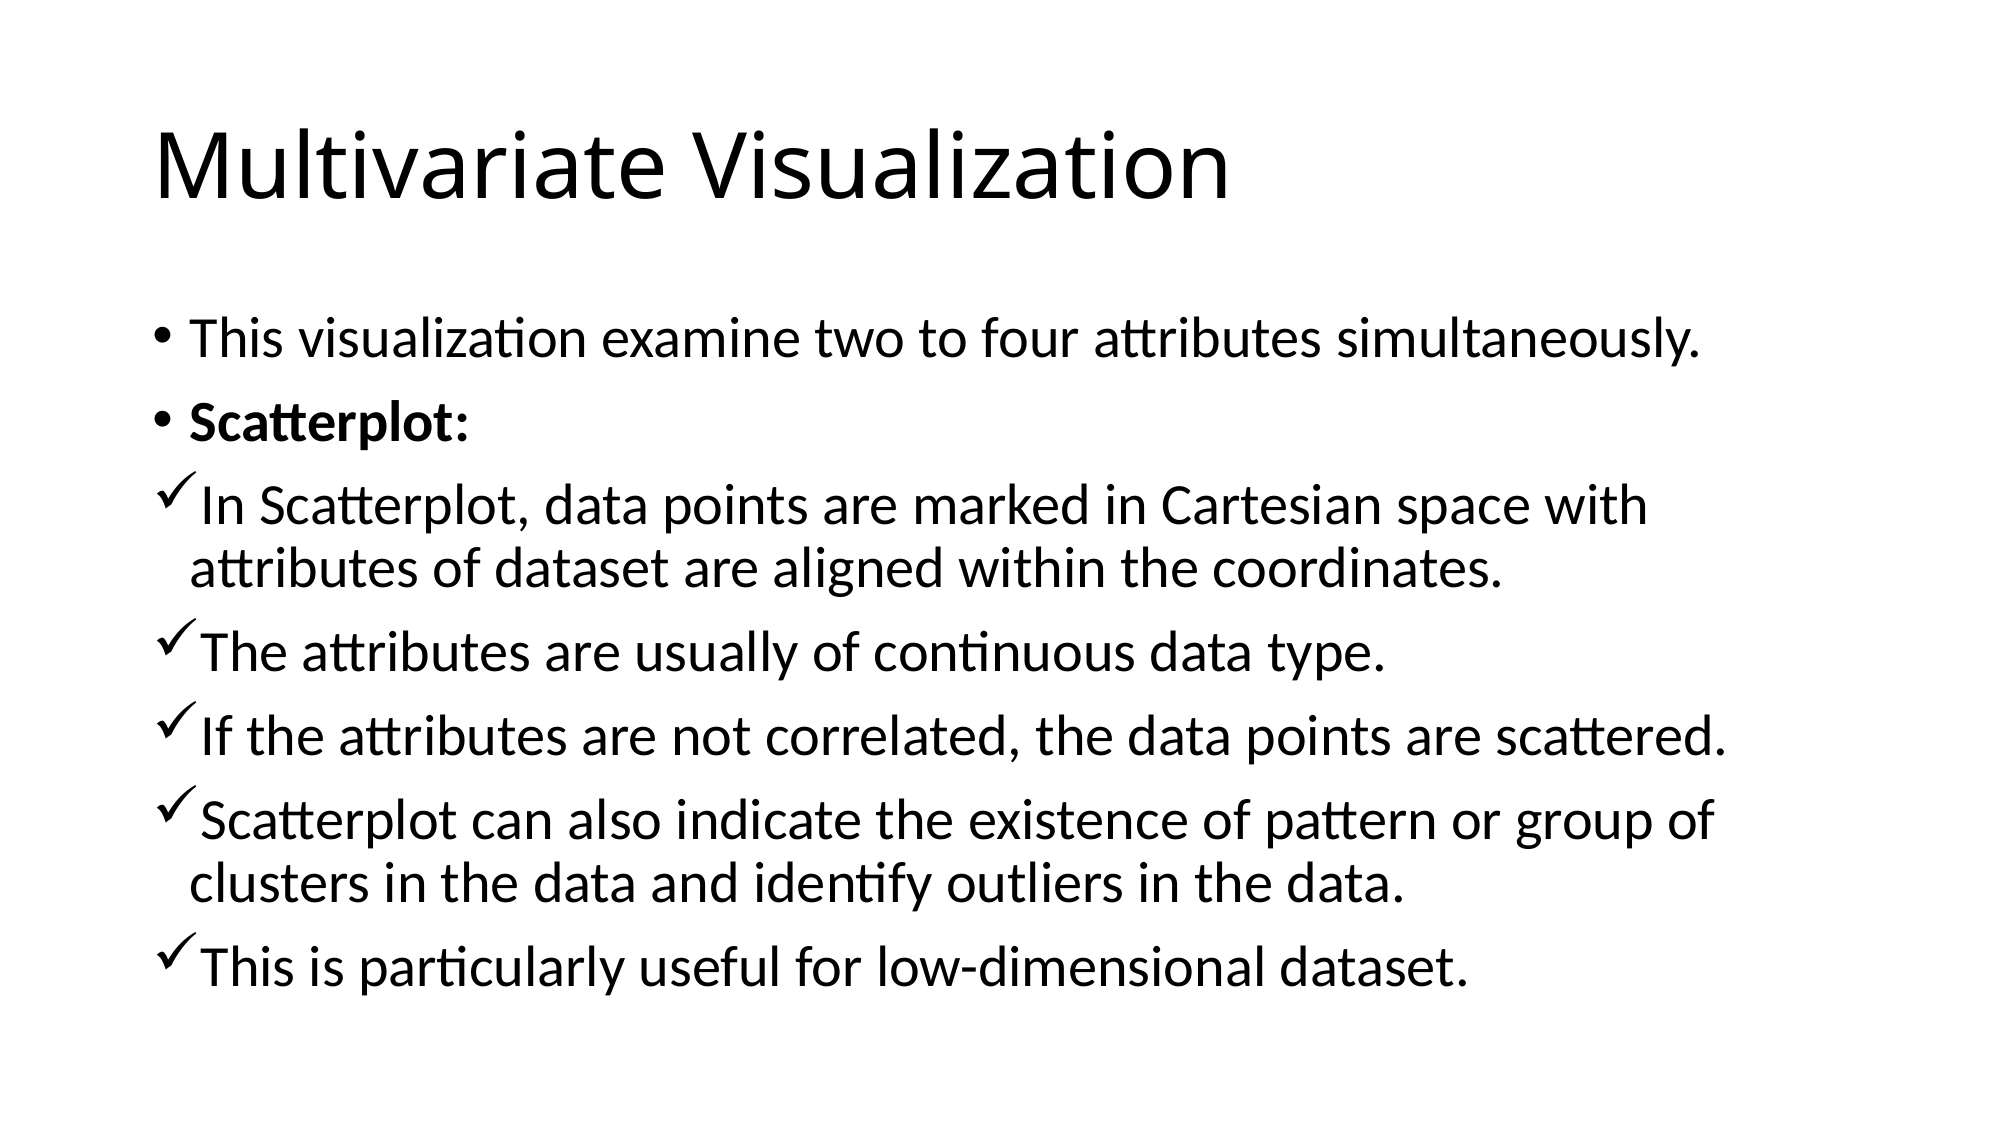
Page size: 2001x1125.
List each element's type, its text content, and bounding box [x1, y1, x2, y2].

title Multivariate Visualization [137, 59, 1863, 278]
list This visualization examine two to four attributes simultaneously. Scatterplot: In Scatterplot, data points are marked in Cartesian space with attributes of dataset are aligned within the coordinates. The attributes are usually of continuous data type. If the attributes are not correlated, the data points are scattered. Scatterplot can also indicate the existence of pattern or group of clusters in the data and identify outliers in the data. This is particularly useful for low-dimensional dataset. [137, 299, 1863, 1014]
